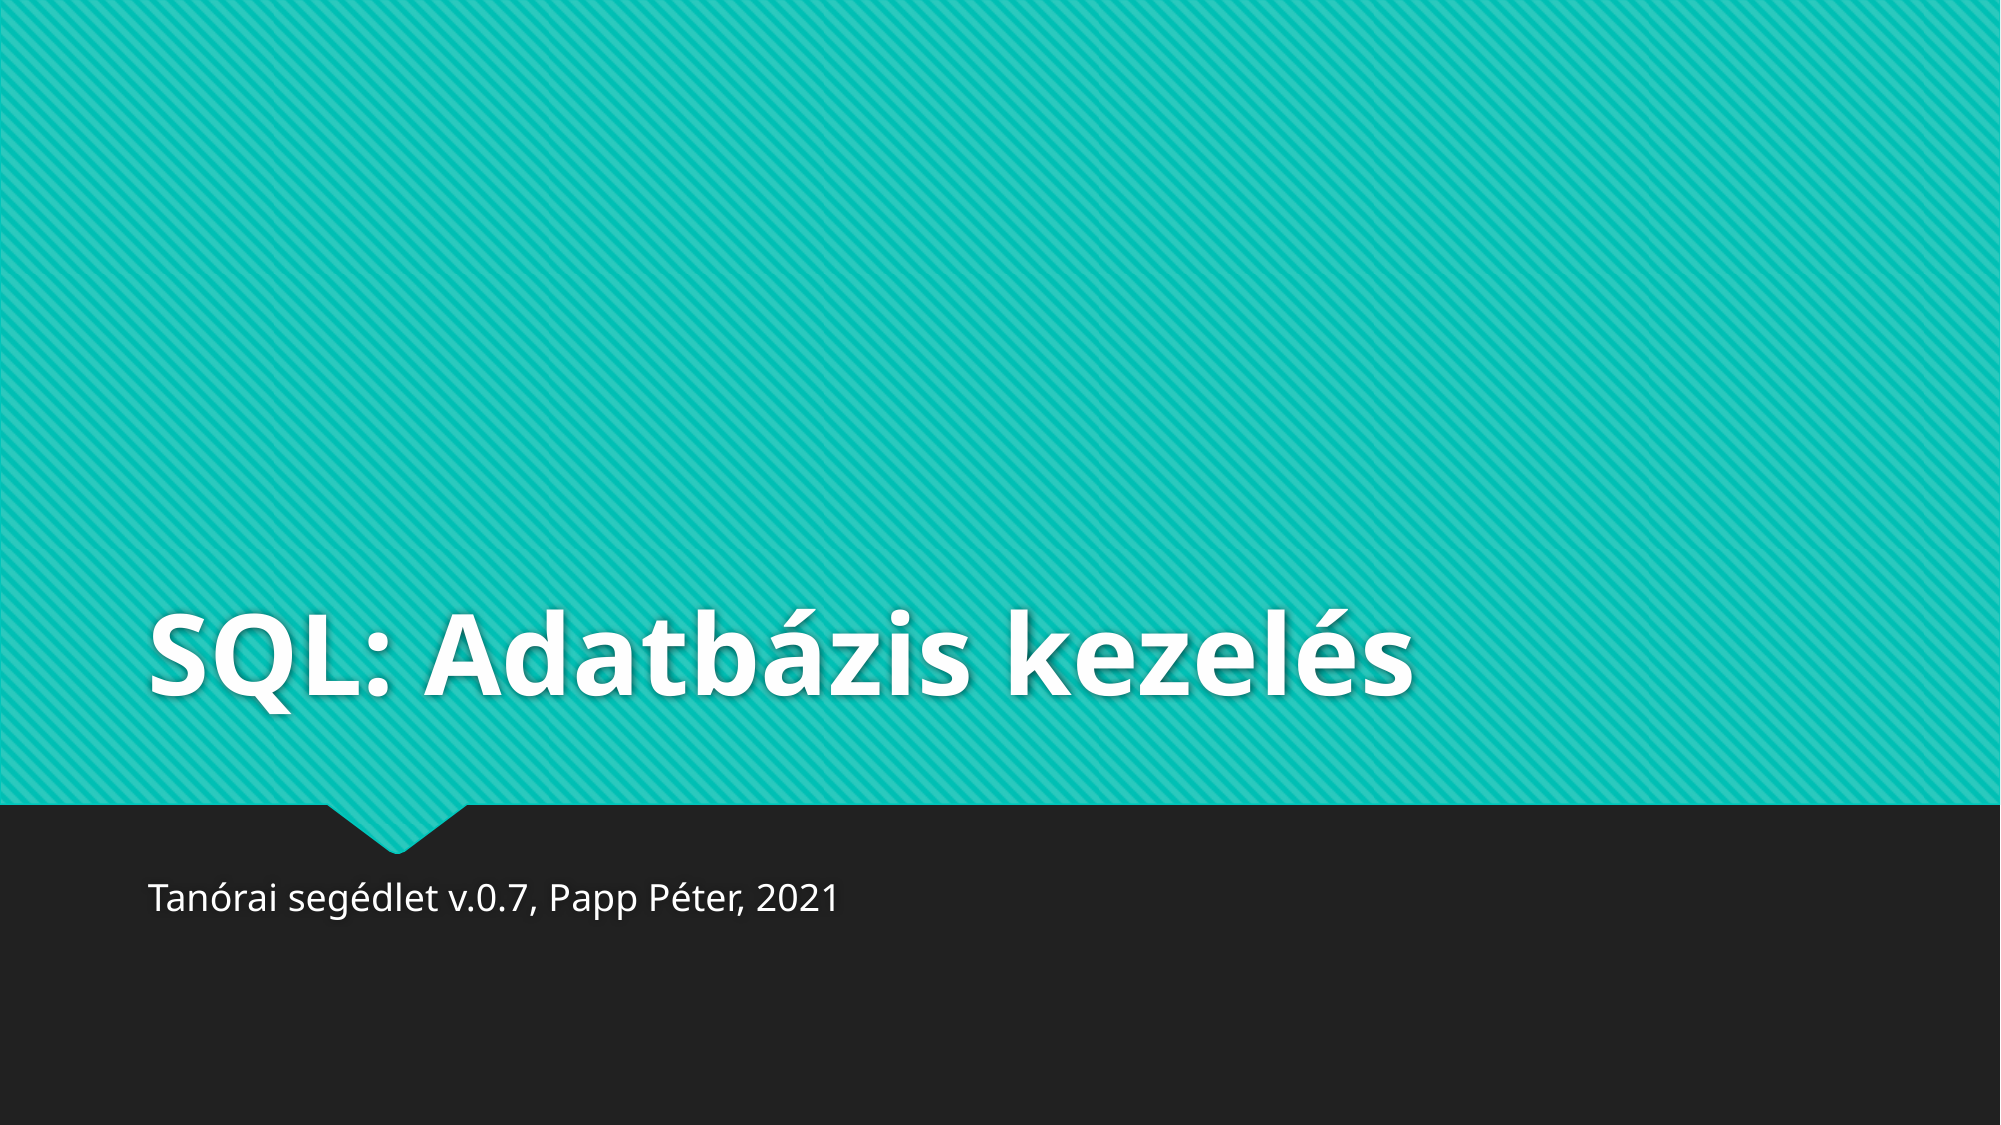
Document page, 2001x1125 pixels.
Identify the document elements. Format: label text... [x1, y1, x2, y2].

subtitle Tanórai segédlet v.0.7, Papp Péter, 2021 [132, 866, 1868, 938]
title SQL: Adatbázis kezelés [132, 237, 1868, 726]
